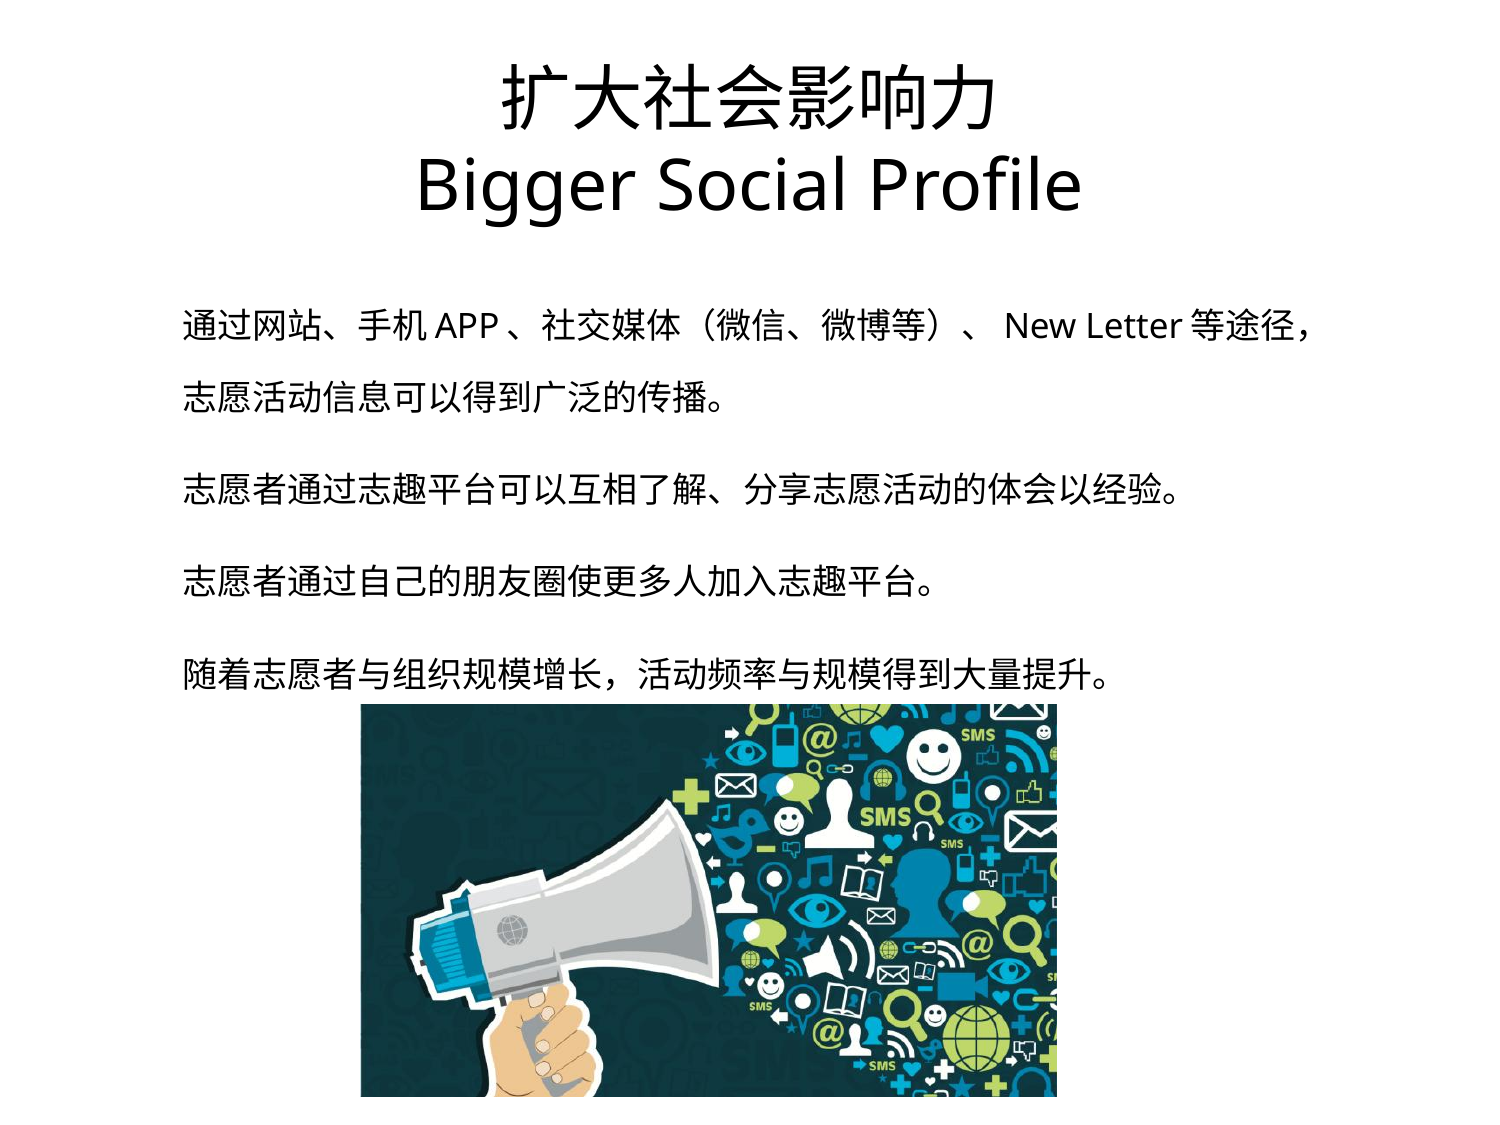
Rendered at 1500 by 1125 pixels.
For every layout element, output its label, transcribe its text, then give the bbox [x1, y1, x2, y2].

picture [1018, 734, 1026, 739]
list 通过网站、手机APP、社交媒体（微信、微博等）、New Letter等途径，志愿活动信息可以得到广泛的传播。 志愿者通过志趣平台可以互相了解、分享志愿活动的体会以经验。 志愿者通过自己的朋友圈使更多人加入志趣平台。 随着志愿者与组织规模增长，活动频率与规模得到大量提升。 [112, 267, 1365, 705]
picture [1020, 1071, 1044, 1097]
picture [359, 703, 1058, 1097]
title 扩大社会影响力 Bigger Social Profile [75, 45, 1425, 233]
picture [811, 709, 817, 716]
